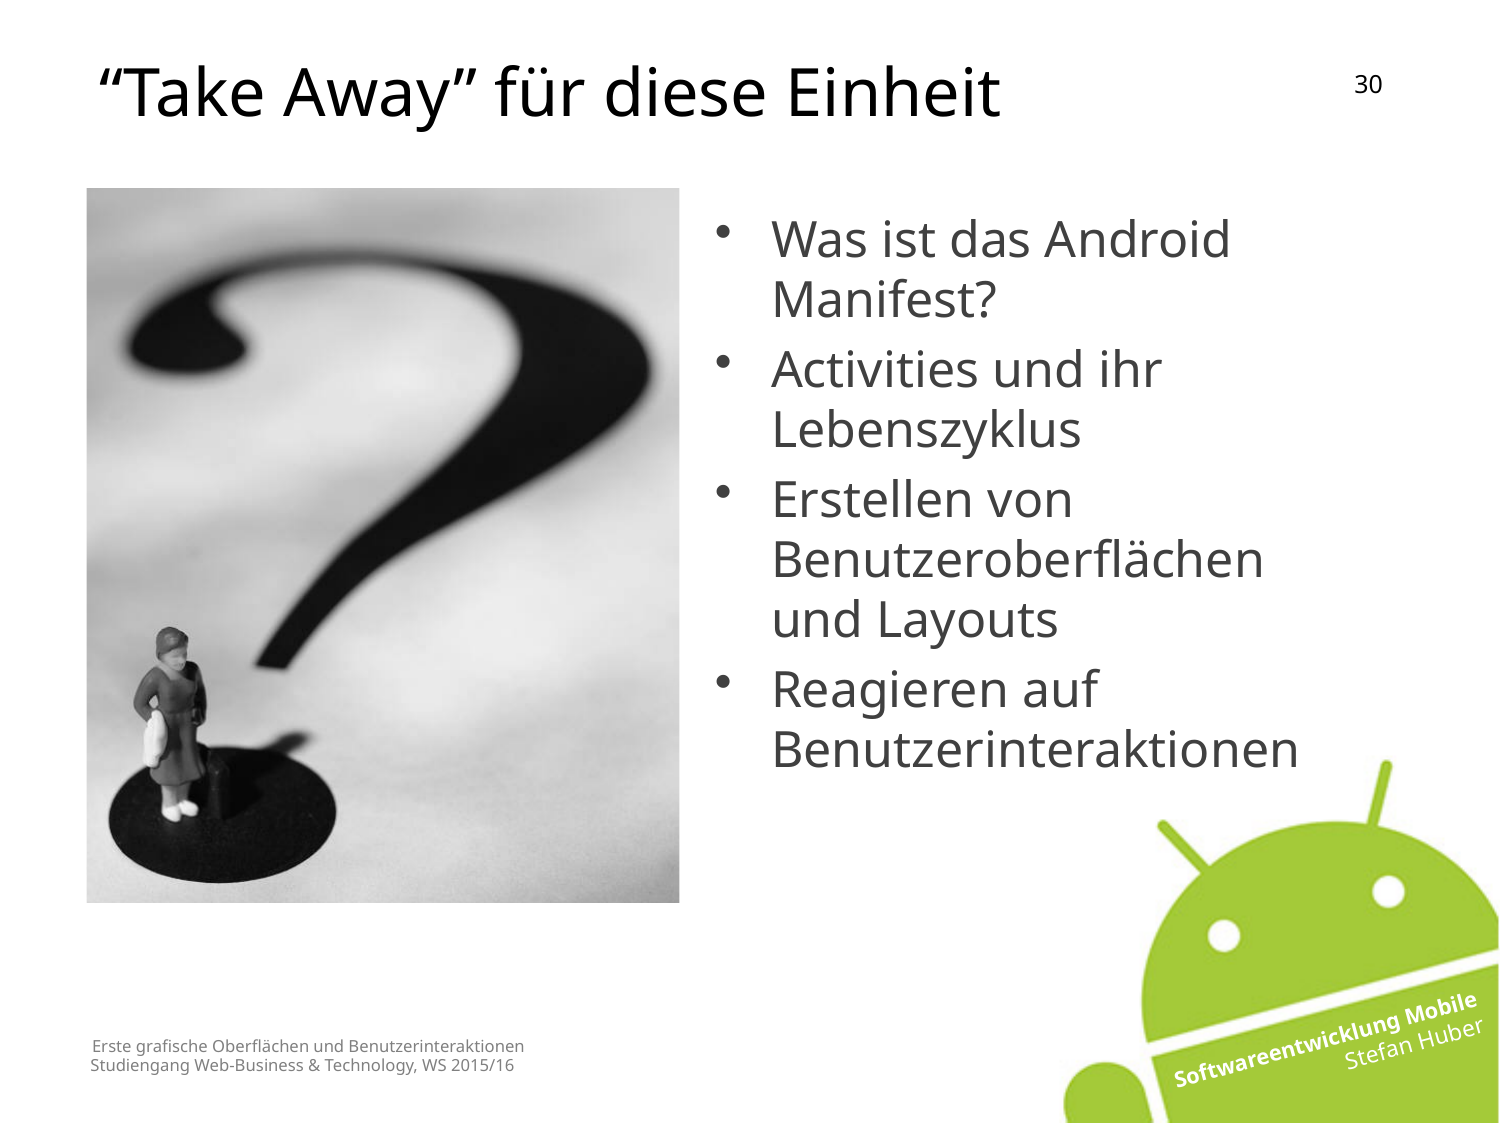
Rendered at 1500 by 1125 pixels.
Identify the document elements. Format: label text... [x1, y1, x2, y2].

picture [1012, 725, 1500, 1123]
title Erste grafische Oberflächen und Benutzerinteraktionen [92, 1025, 1124, 1066]
list “Take Away” für diese Einheit [99, 50, 1350, 138]
picture [86, 187, 680, 903]
list Was ist das Android Manifest? Activities und ihr Lebenszyklus Erstellen von Benutzeroberflächen und Layouts Reagieren auf Benutzerinteraktionen [699, 200, 1350, 988]
